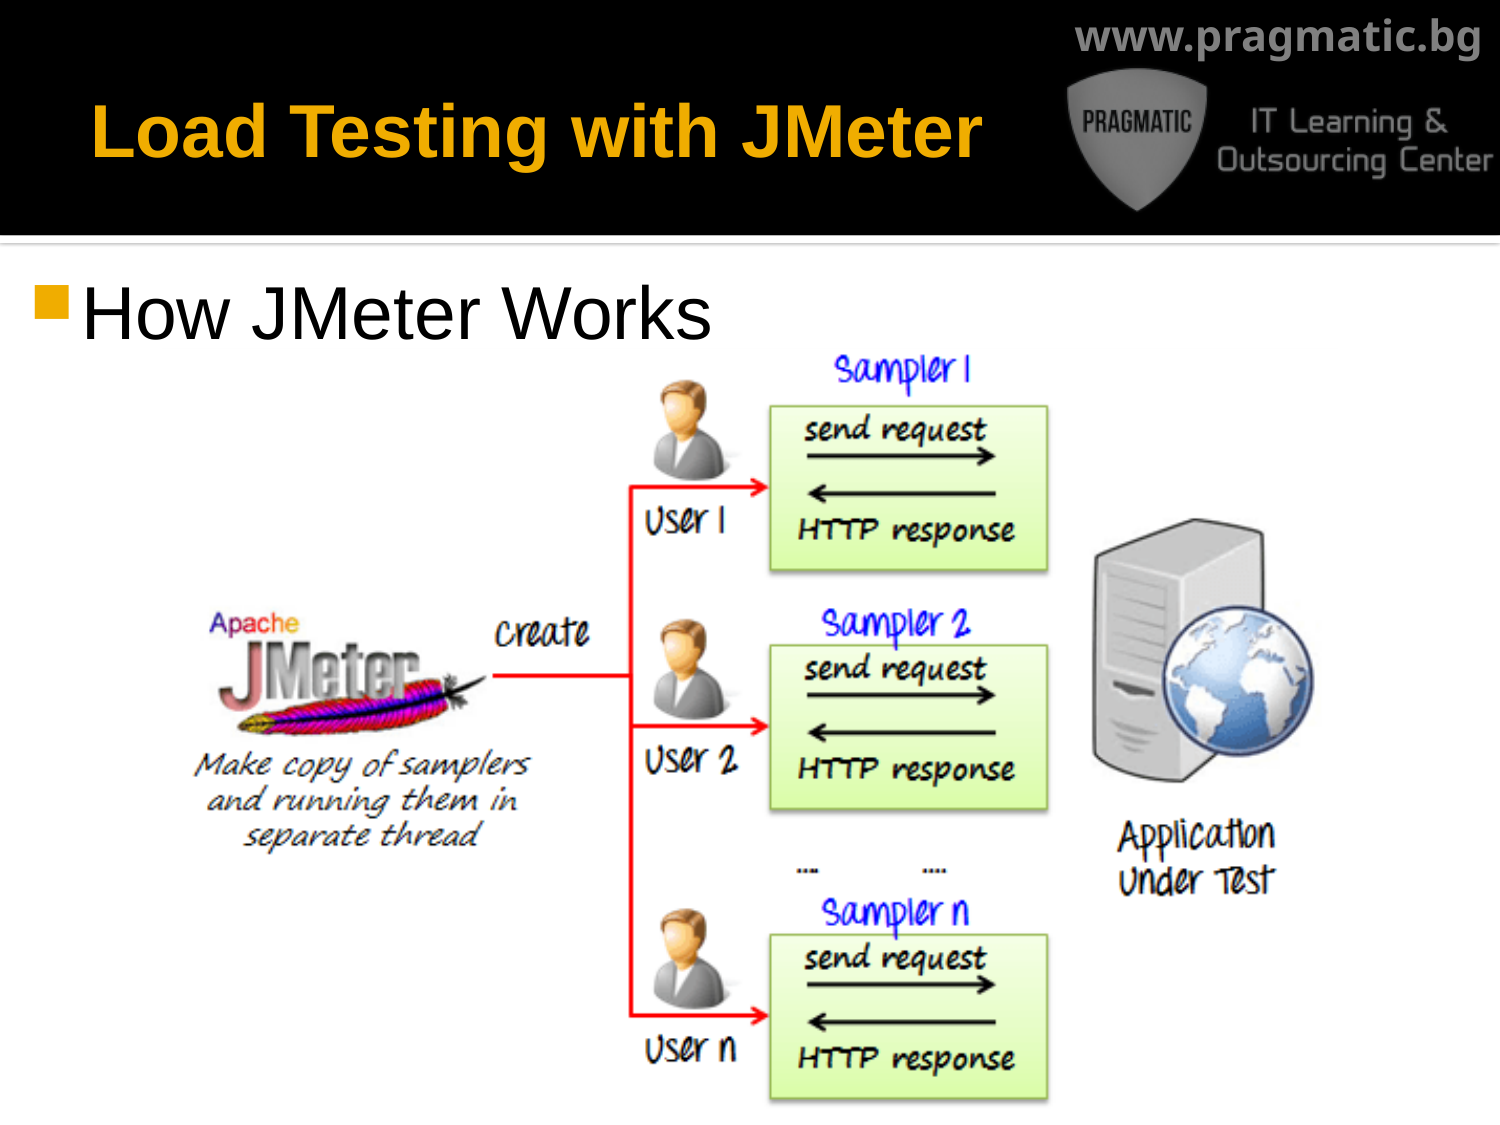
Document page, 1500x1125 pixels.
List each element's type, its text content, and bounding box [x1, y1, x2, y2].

picture [162, 347, 1338, 1123]
title Load Testing with JMeter [75, 24, 1063, 231]
picture [1063, 62, 1500, 217]
list How JMeter Works [0, 249, 1500, 713]
